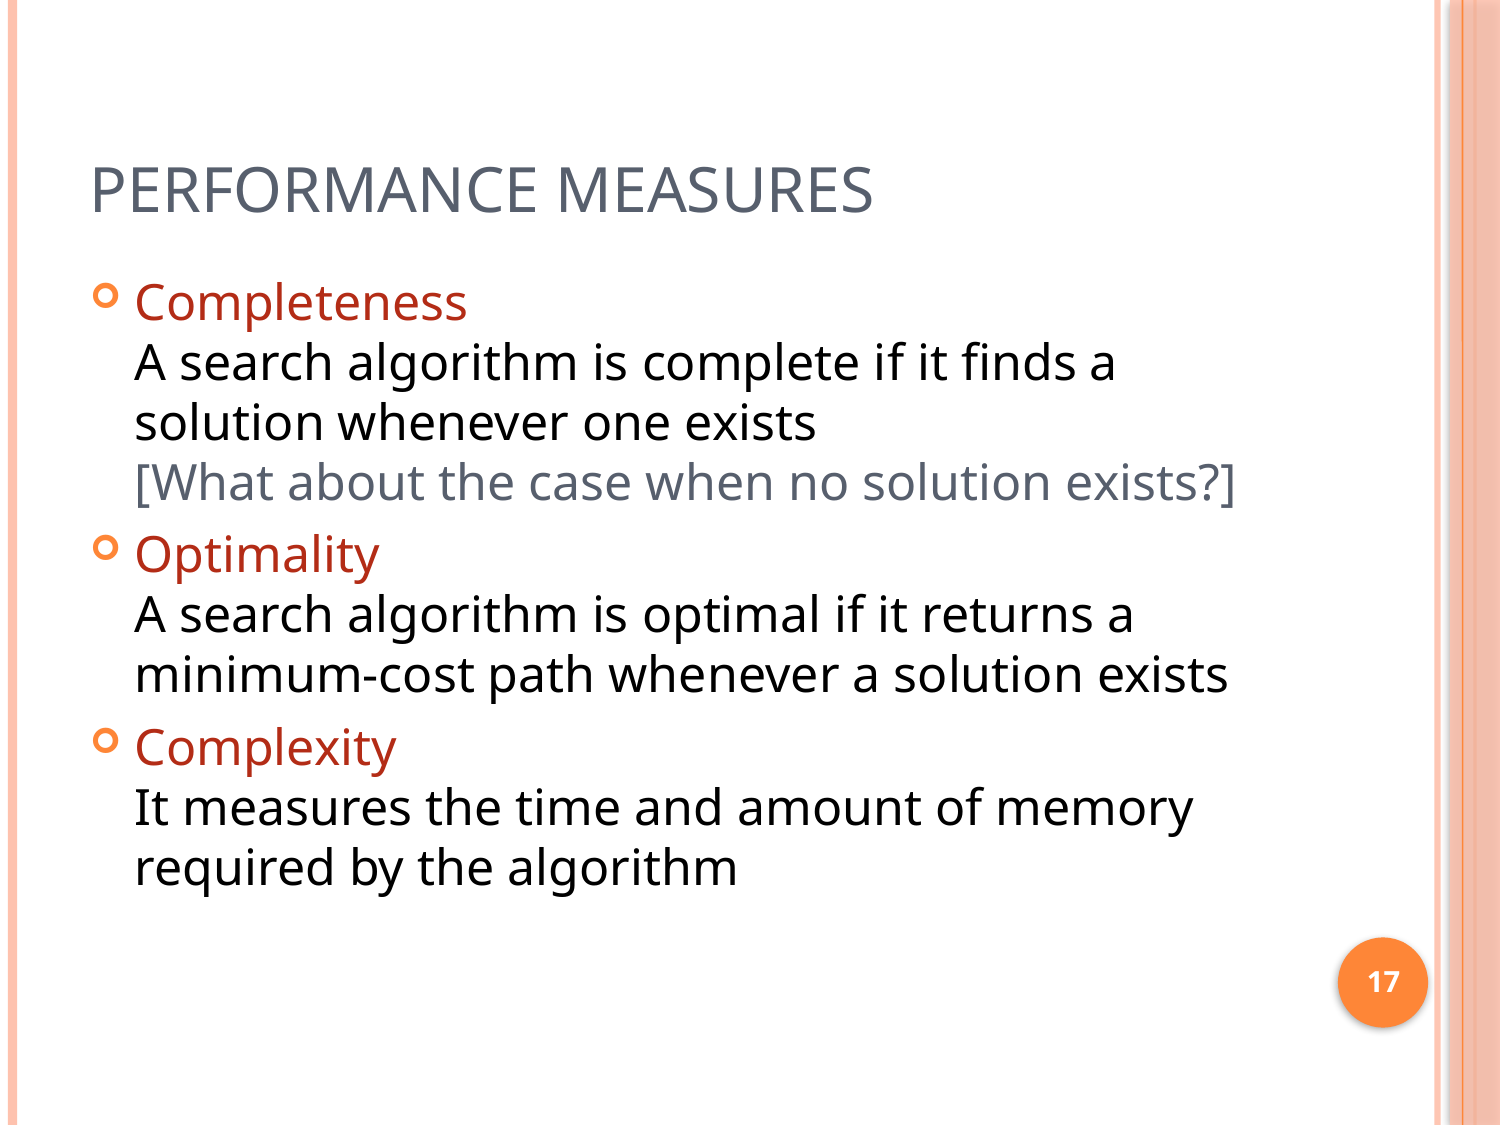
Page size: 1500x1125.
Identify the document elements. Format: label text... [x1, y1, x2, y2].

list Completeness A search algorithm is complete if it finds a solution whenever one exists [What about the case when no solution exists?] Optimality A search algorithm is optimal if it returns a minimum-cost path whenever a solution exists Complexity It measures the time and amount of memory required by the algorithm [74, 262, 1301, 1063]
slide_number 17 [1333, 940, 1434, 1026]
title Performance Measures [75, 45, 1300, 233]
